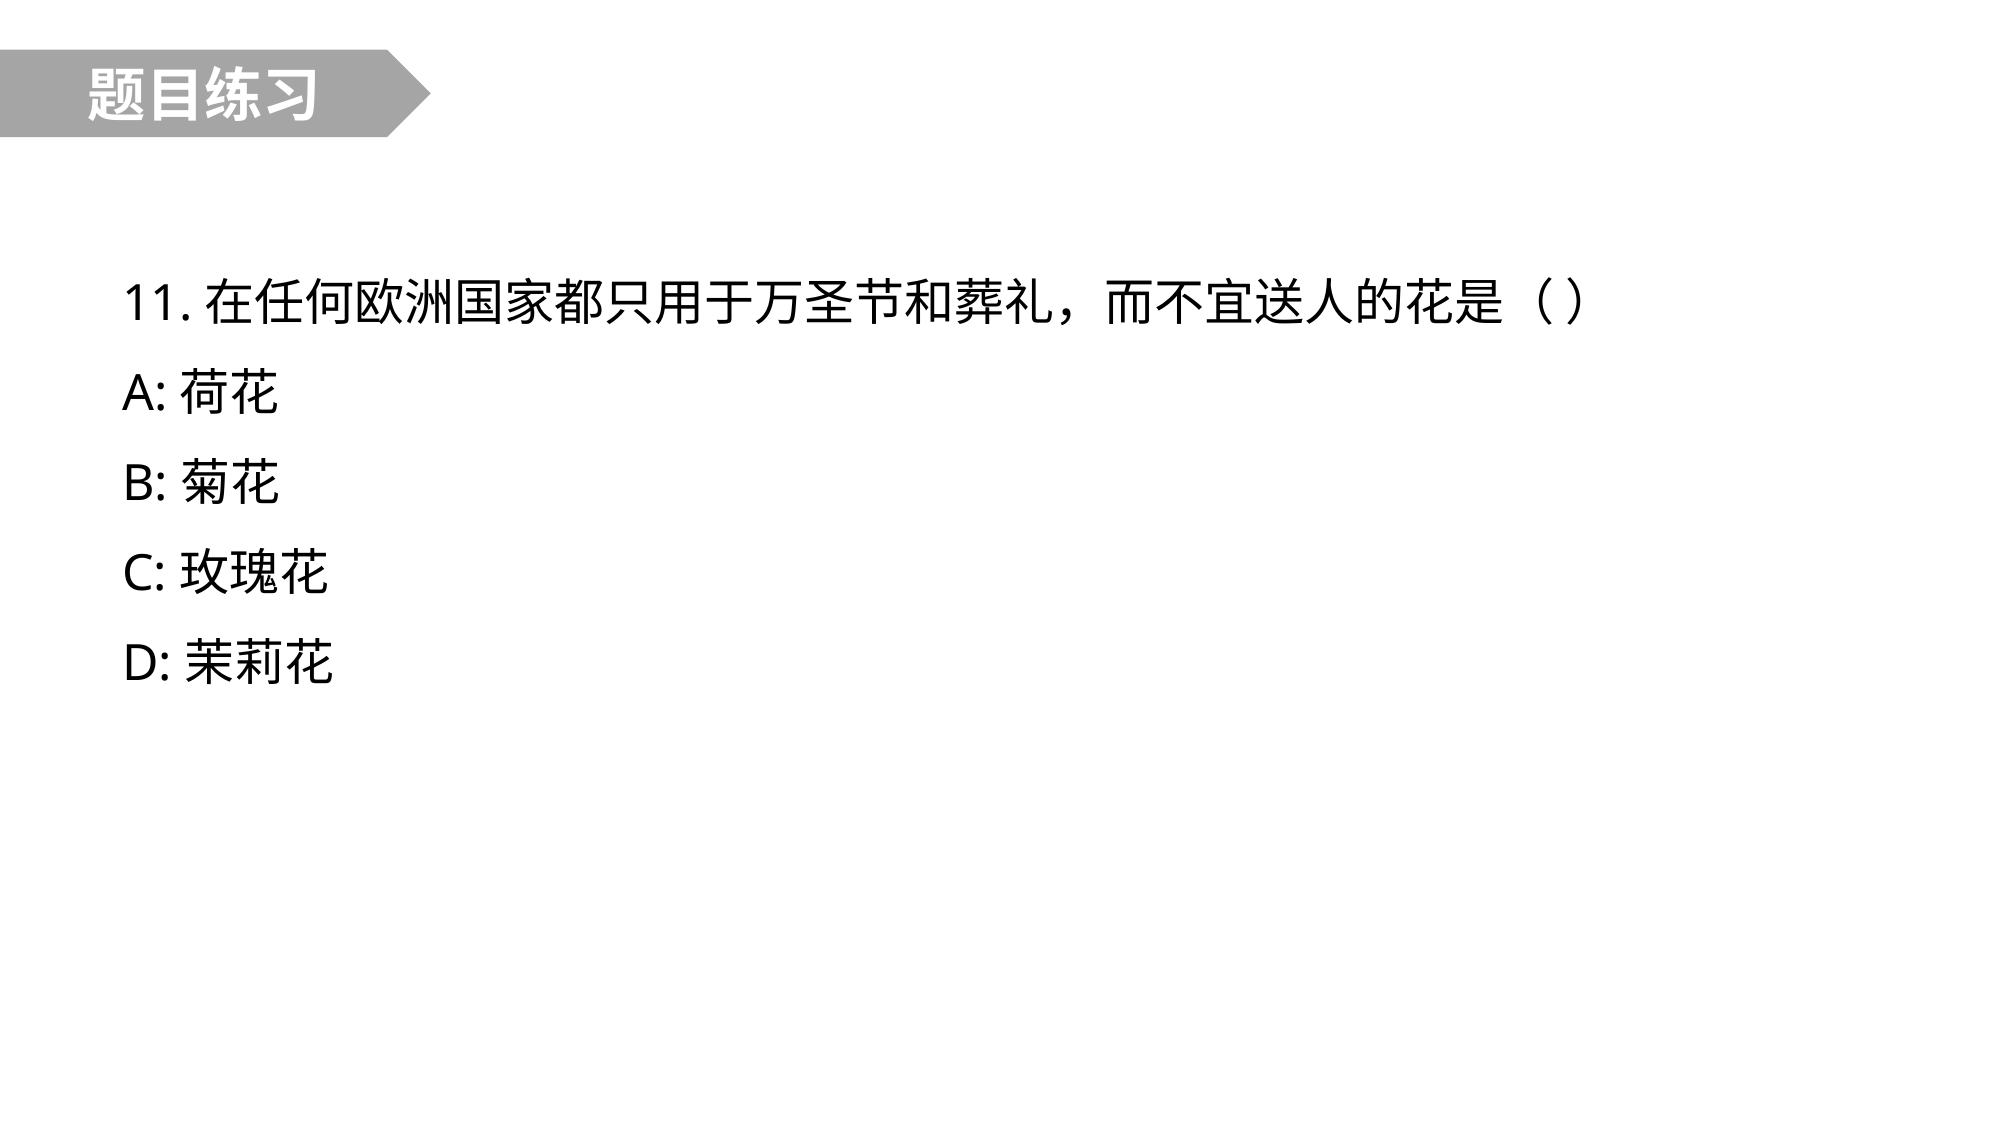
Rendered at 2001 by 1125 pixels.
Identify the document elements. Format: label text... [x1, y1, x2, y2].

text_box 题目练习 [0, 48, 433, 139]
text_box 11.在任何欧洲国家都只用于万圣节和葬礼，而不宜送人的花是（ ） A:荷花 B:菊花 C:玫瑰花 D:茉莉花 [107, 232, 1908, 698]
